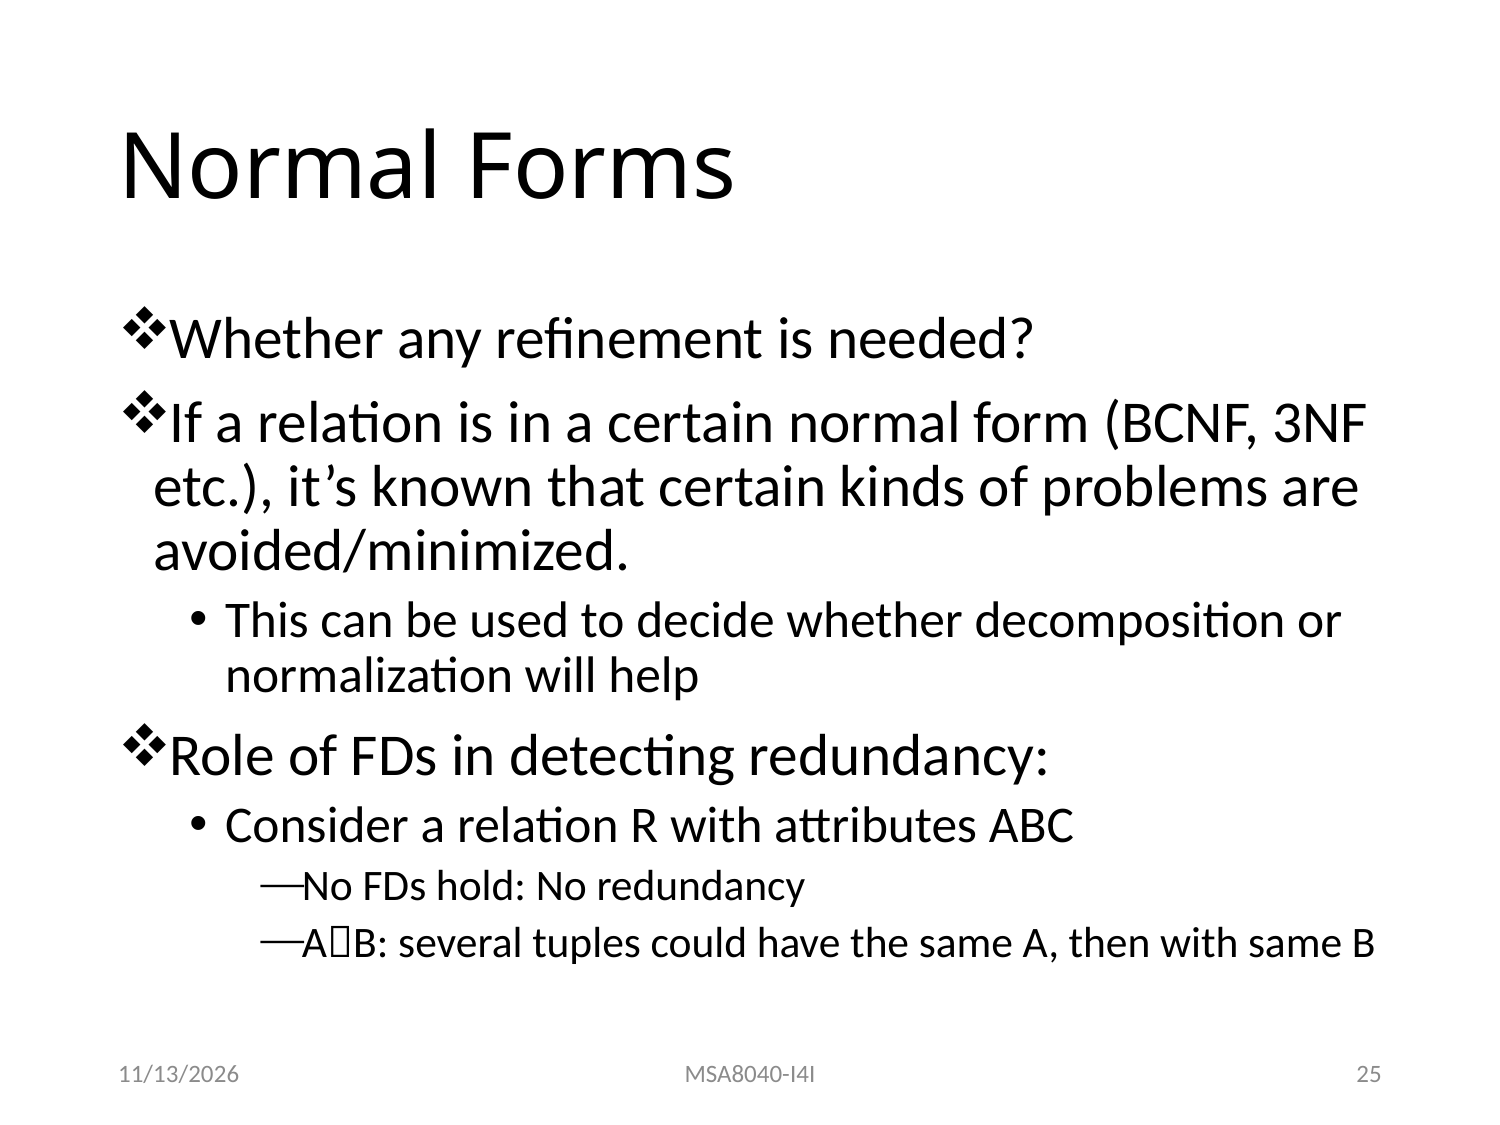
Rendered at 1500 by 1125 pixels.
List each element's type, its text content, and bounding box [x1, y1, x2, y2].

slide_number 25 [1059, 1042, 1397, 1103]
footer MSA8040-I4I [496, 1042, 1004, 1103]
list Whether any refinement is needed? If a relation is in a certain normal form (BCNF, 3NF etc.), it’s known that certain kinds of problems are avoided/minimized. This can be used to decide whether decomposition or normalization will help Role of FDs in detecting redundancy: Consider a relation R with attributes ABC No FDs hold: No redundancy AB: several tuples could have the same A, then with same B [103, 299, 1397, 1014]
title Normal Forms [103, 59, 1397, 278]
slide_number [103, 1042, 441, 1103]
